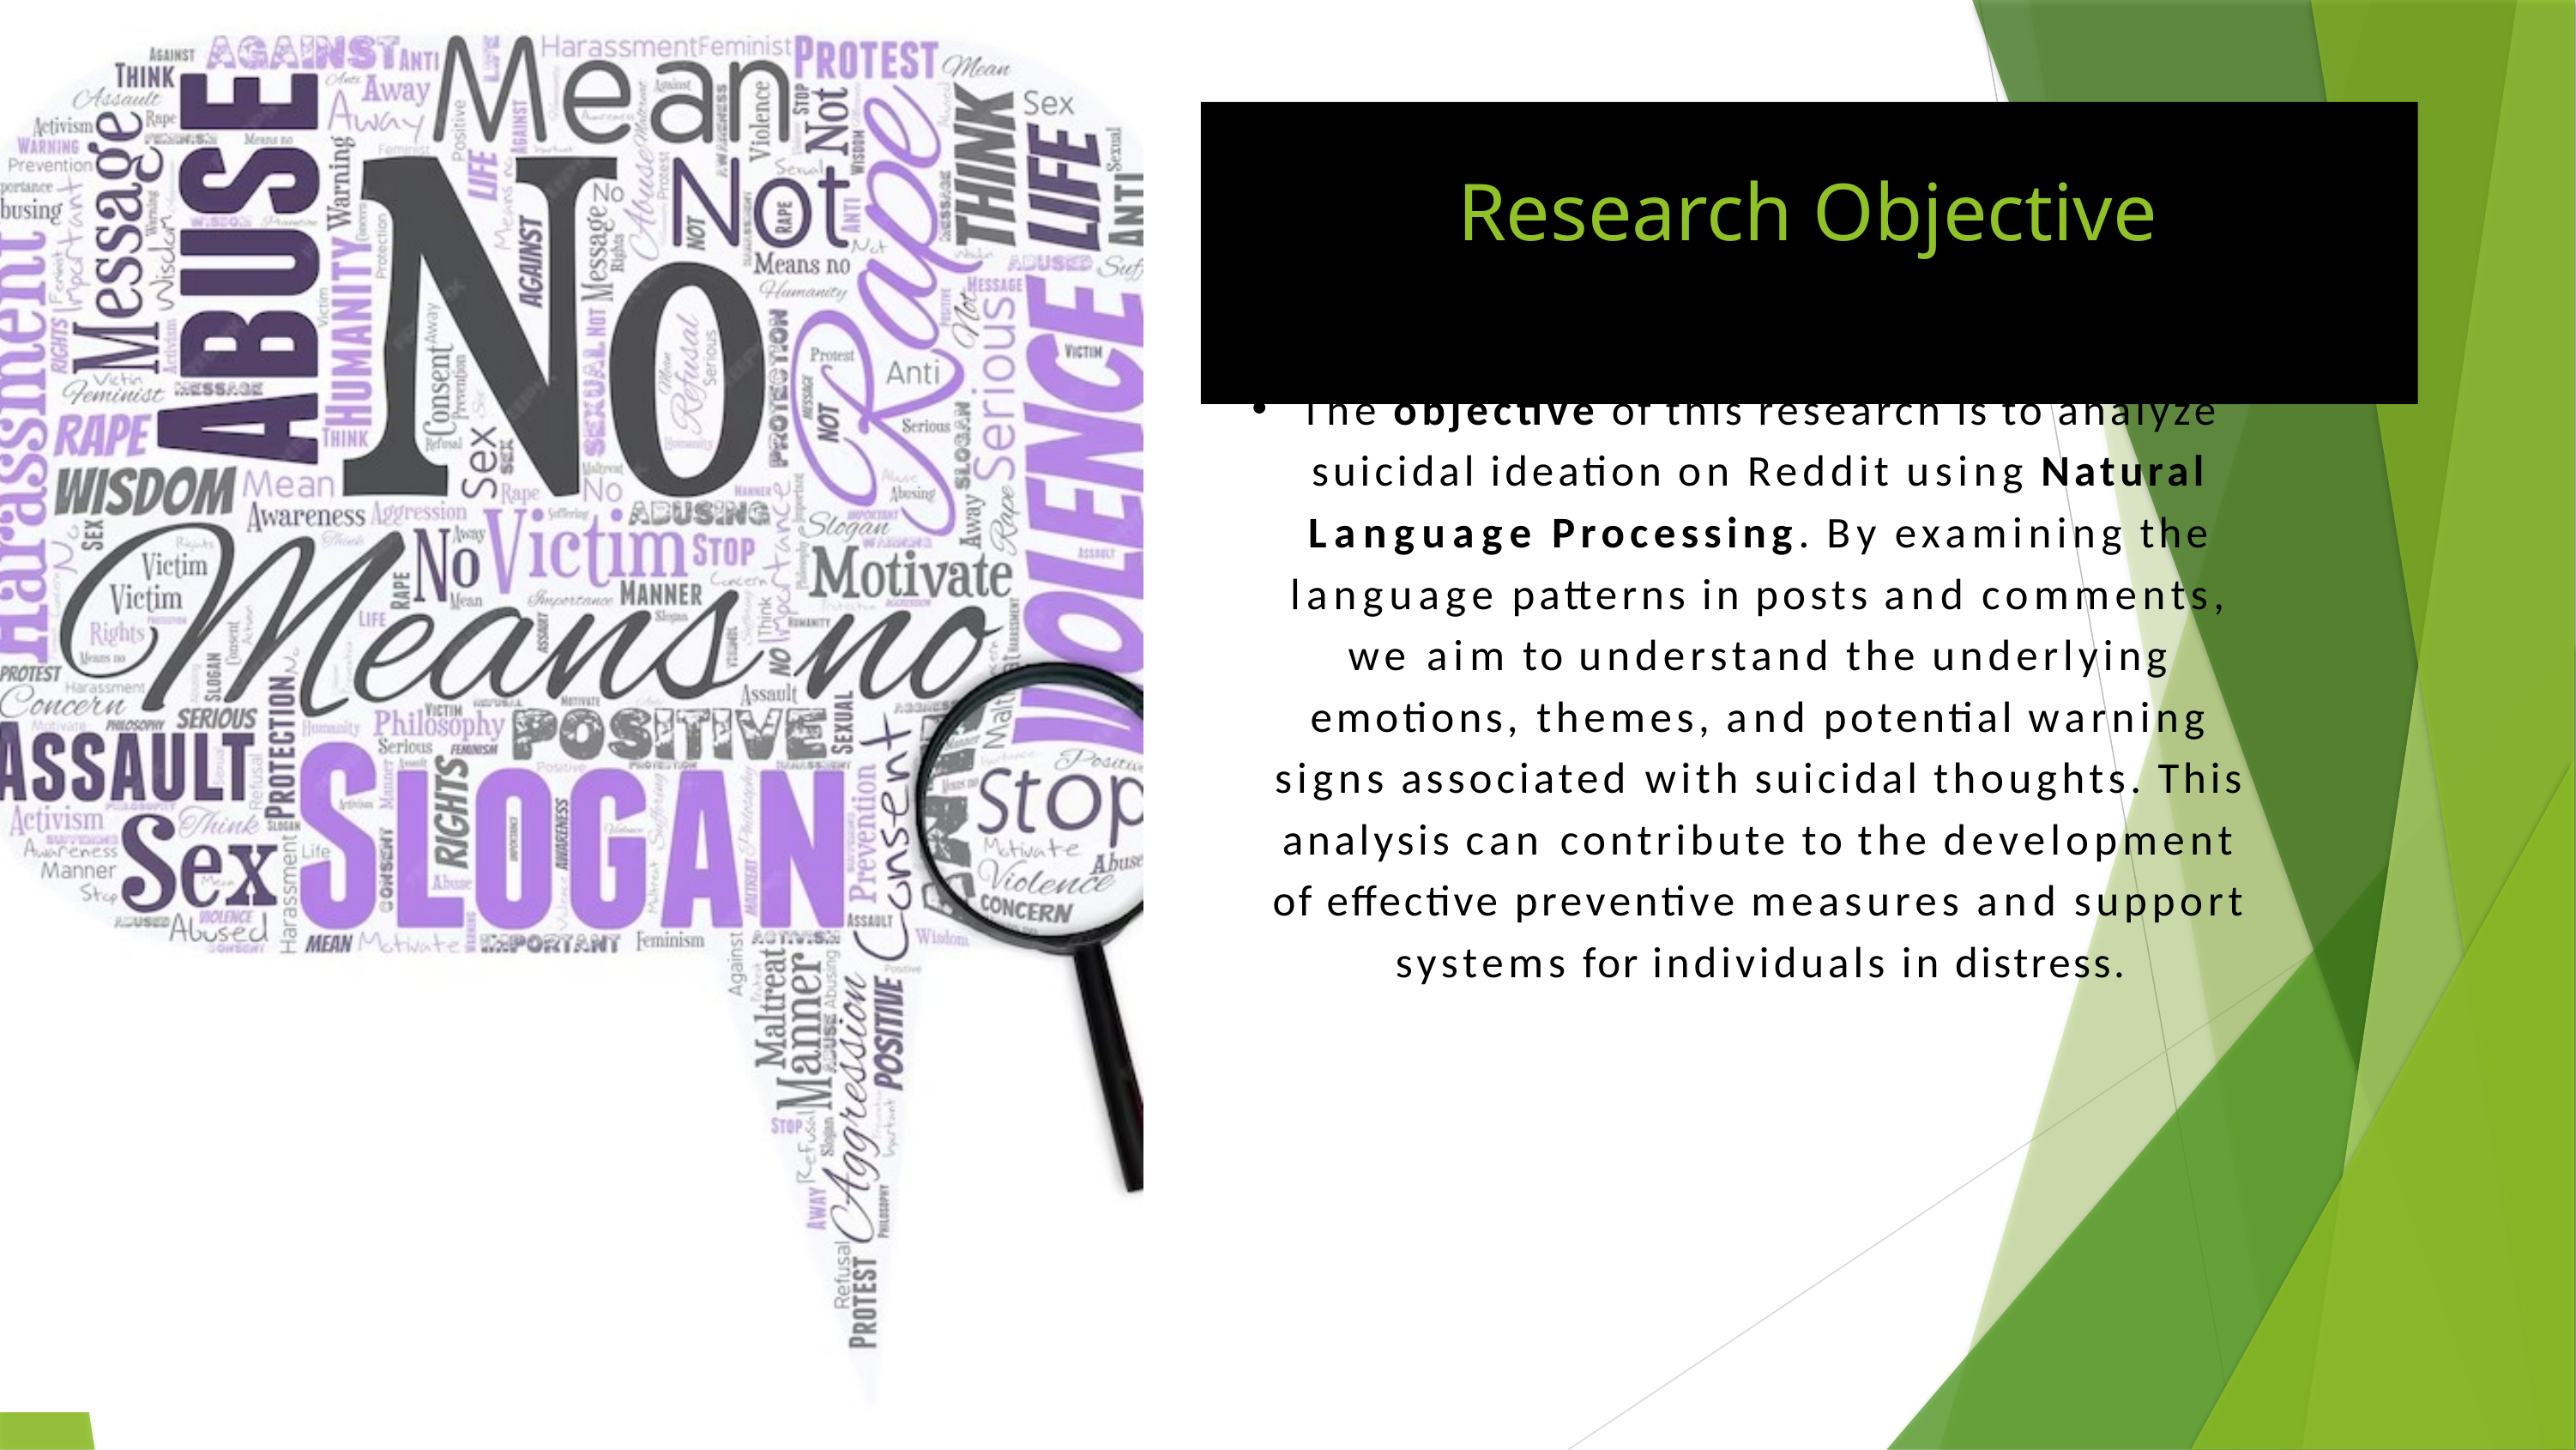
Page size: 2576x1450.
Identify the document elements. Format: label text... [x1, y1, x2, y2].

title Research Objective [1200, 101, 2418, 404]
picture [0, 10, 1144, 1412]
text_box The objective of this research is to analyze suicidal ideation on Reddit using Natural Language Processing. By examining the language patterns in posts and comments, we aim to understand the underlying emotions, themes, and potential warning signs associated with suicidal thoughts. This analysis can contribute to the development of effective preventive measures and support systems for individuals in distress. [1205, 371, 2266, 987]
